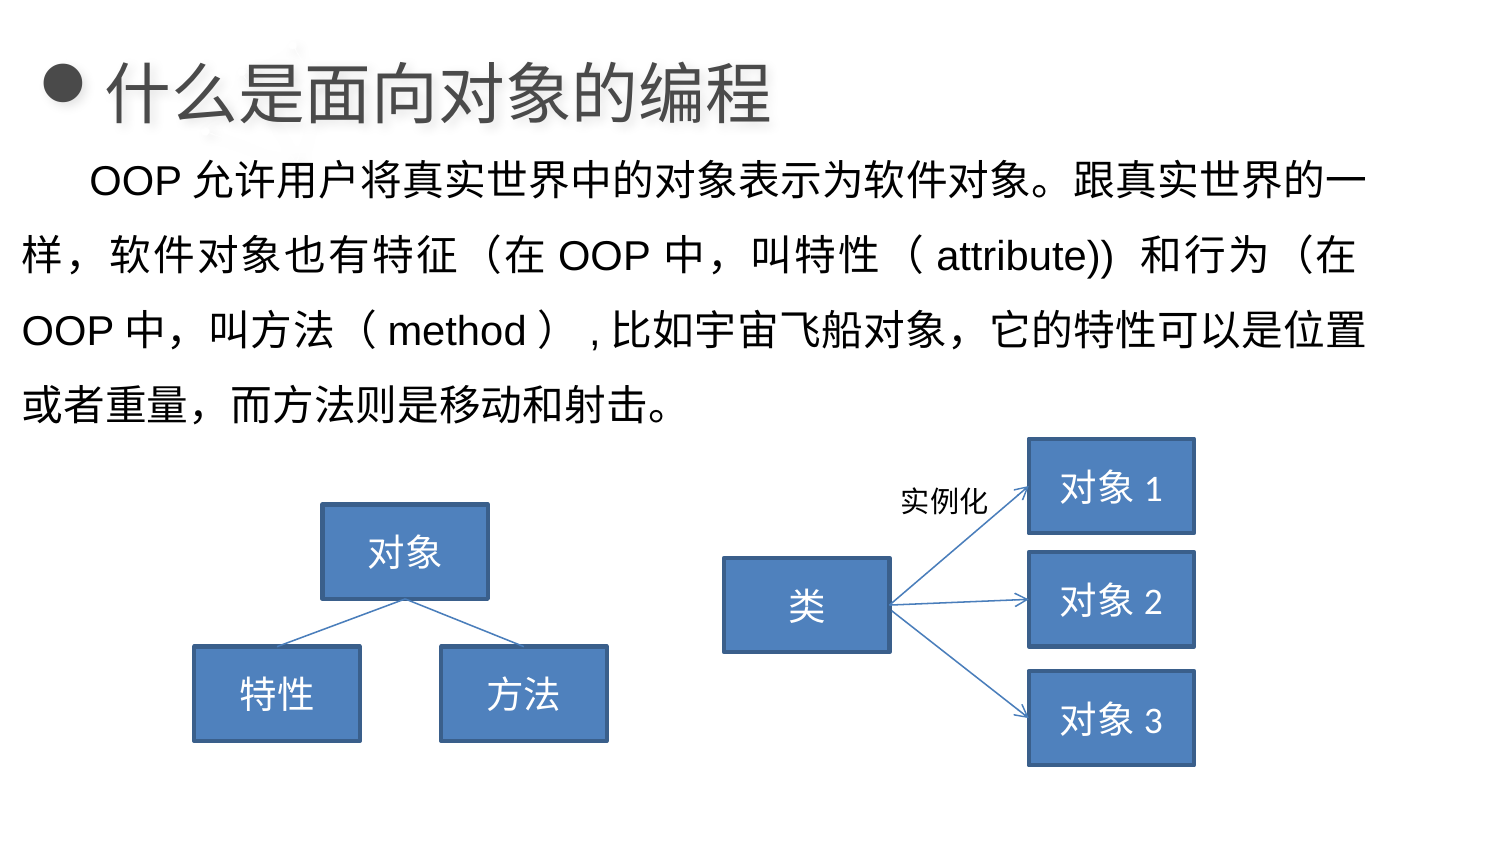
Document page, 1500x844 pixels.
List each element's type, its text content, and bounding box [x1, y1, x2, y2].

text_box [276, 598, 403, 647]
text_box 特性 [192, 644, 362, 743]
text_box 方法 [439, 644, 609, 743]
picture [194, 29, 346, 182]
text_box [889, 485, 1029, 598]
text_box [889, 599, 1029, 606]
text_box 什么是面向对象的编程 [23, 4, 787, 120]
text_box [891, 610, 1029, 719]
text_box OOP允许用户将真实世界中的对象表示为软件对象。跟真实世界的一样，软件对象也有特征（在OOP中，叫特性（attribute)) 和行为（在OOP中，叫方法（method）,比如宇宙飞船对象，它的特性可以是位置或者重量，而方法则是移动和射击。 [6, 120, 1383, 436]
text_box 对象 [320, 502, 490, 597]
text_box 对象3 [1027, 669, 1196, 767]
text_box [404, 598, 525, 647]
text_box 对象1 [1027, 437, 1196, 535]
text_box 实例化 [858, 466, 1031, 535]
text_box 对象2 [1033, 550, 1196, 649]
text_box 类 [722, 556, 886, 654]
